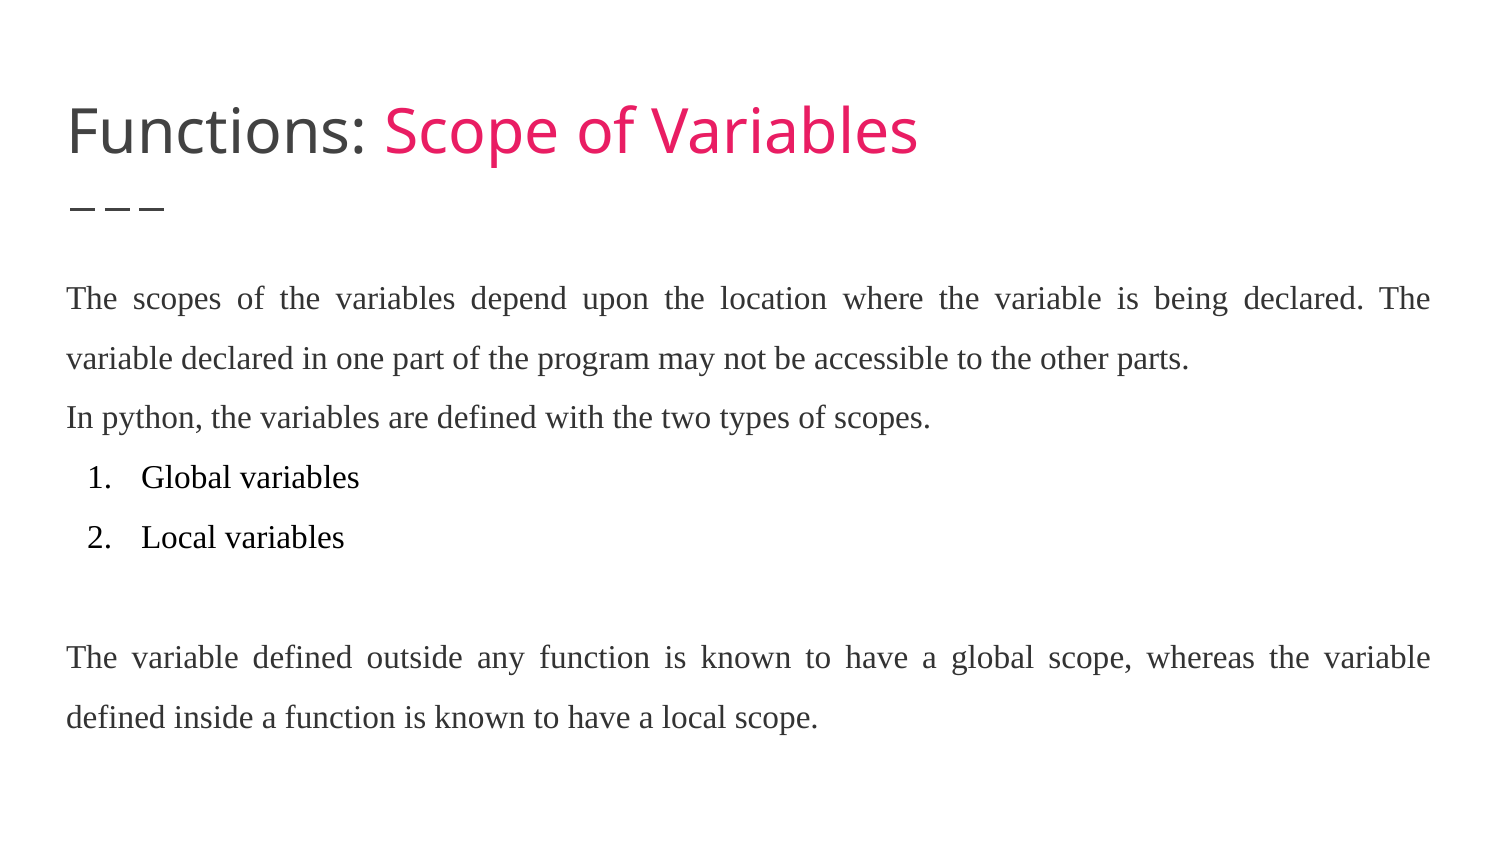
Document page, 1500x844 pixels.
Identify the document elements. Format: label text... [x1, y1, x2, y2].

title Functions: Scope of Variables [51, 61, 1449, 182]
list The scopes of the variables depend upon the location where the variable is being declared. The variable declared in one part of the program may not be accessible to the other parts. In python, the variables are defined with the two types of scopes. Global variables Local variables The variable defined outside any function is known to have a global scope, whereas the variable defined inside a function is known to have a local scope. [51, 240, 1449, 750]
